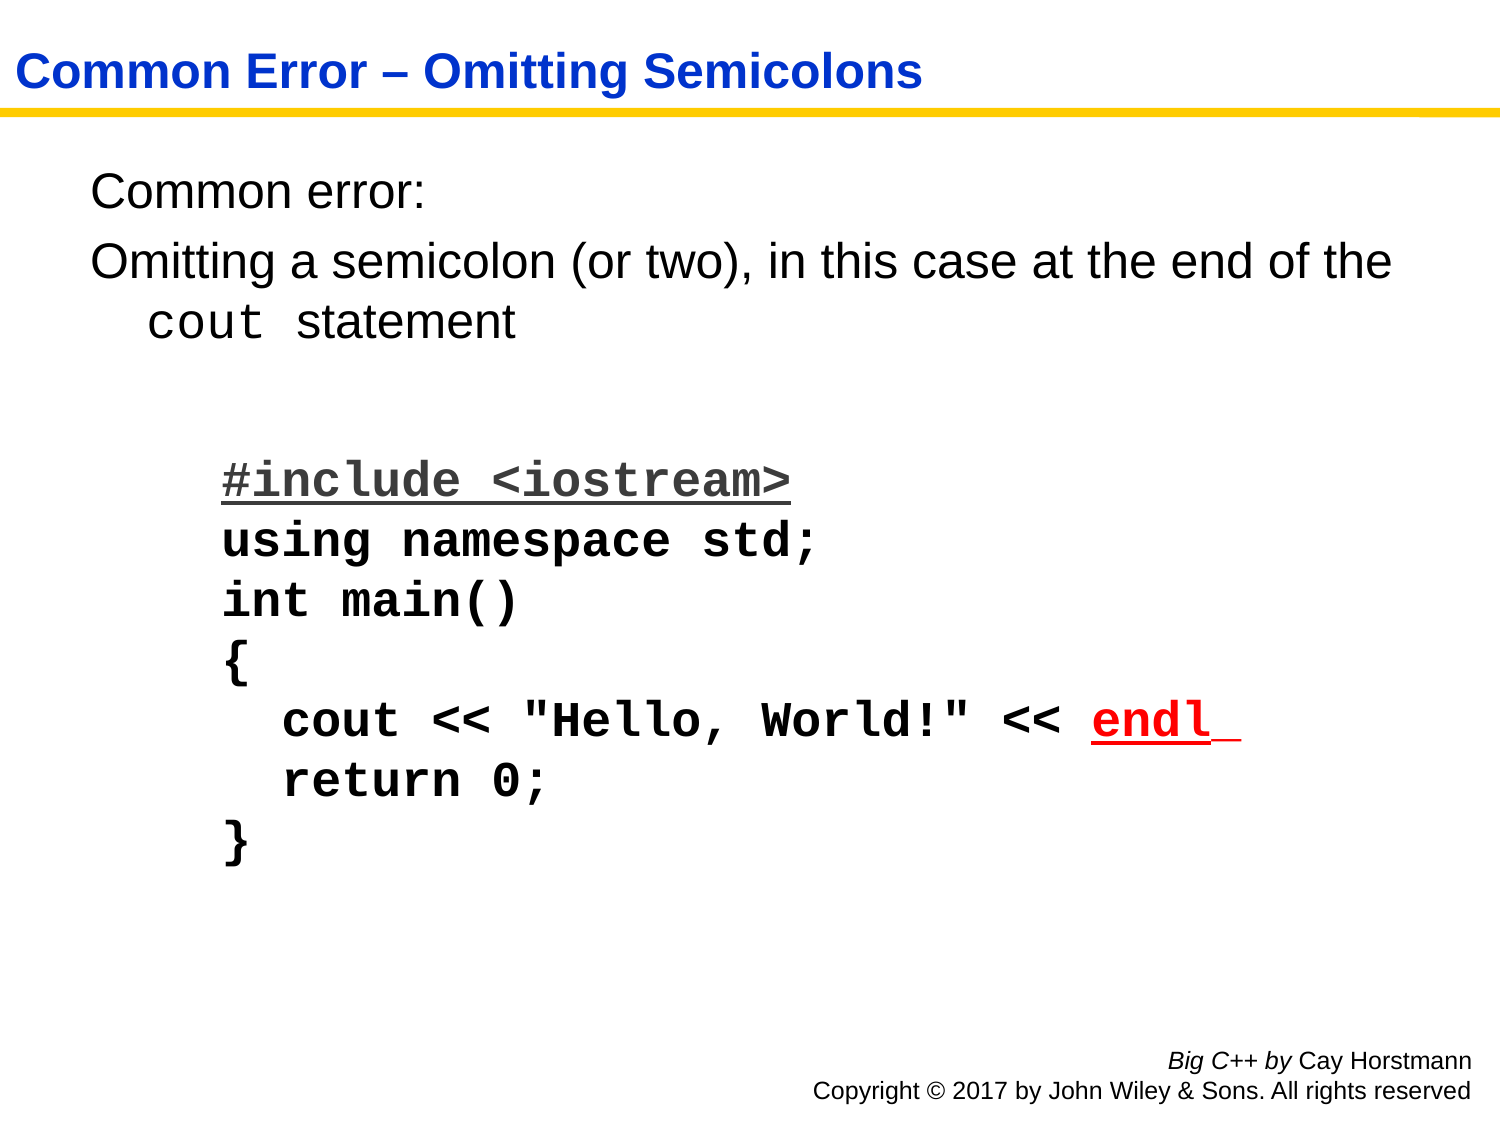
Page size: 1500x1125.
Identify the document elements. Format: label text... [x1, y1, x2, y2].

text_box Big C++ by Cay Horstmann Copyright © 2017 by John Wiley & Sons. All rights reserved [624, 1037, 1488, 1100]
list Common error: Omitting a semicolon (or two), in this case at the end of the cout statement [75, 150, 1425, 856]
title Common Error – Omitting Semicolons [0, 24, 1500, 113]
text_box #include <iostream> using namespace std; int main() { cout << "Hello, World!" << endl_ return 0; } [206, 439, 1369, 875]
